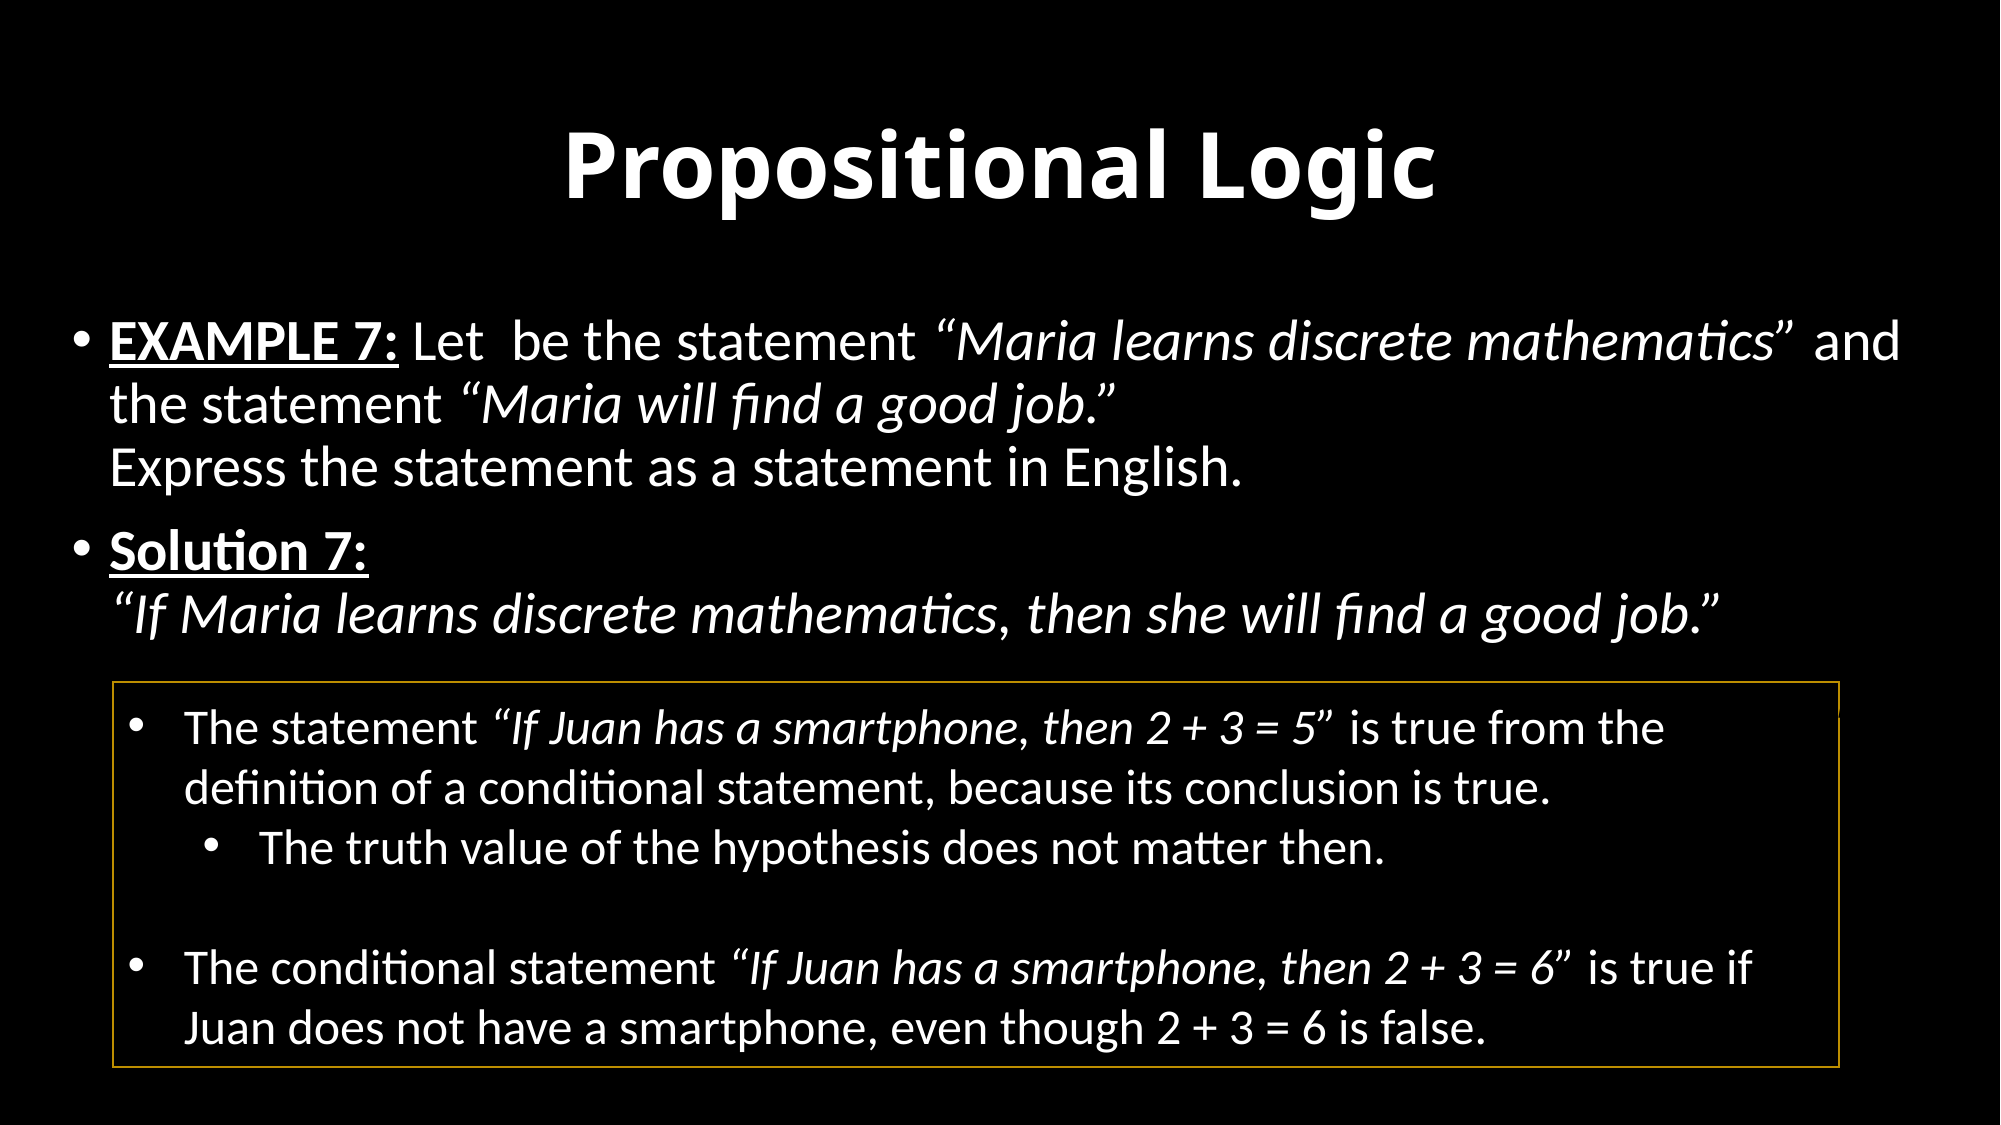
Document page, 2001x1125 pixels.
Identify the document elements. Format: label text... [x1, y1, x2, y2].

title Propositional Logic [137, 59, 1863, 278]
text_box The statement “If Juan has a smartphone, then 2 + 3 = 5” is true from the definition of a conditional statement, because its conclusion is true. The truth value of the hypothesis does not matter then. The conditional statement “If Juan has a smartphone, then 2 + 3 = 6” is true if Juan does not have a smartphone, even though 2 + 3 = 6 is false. [112, 681, 1840, 1068]
